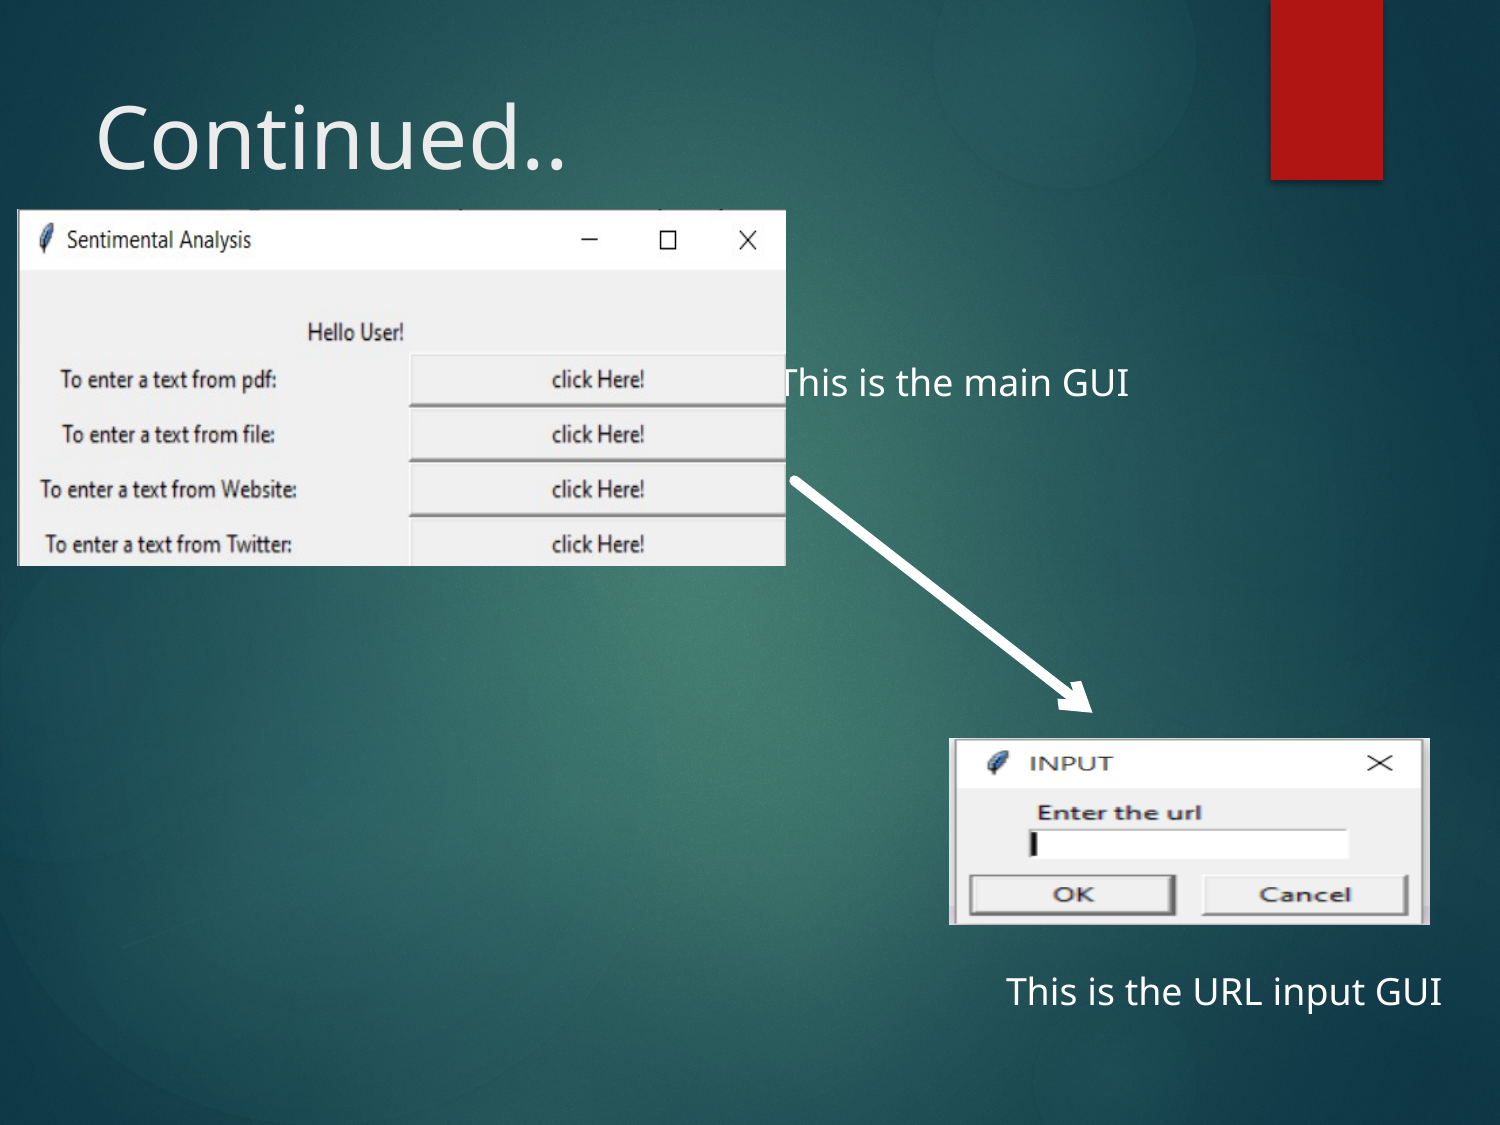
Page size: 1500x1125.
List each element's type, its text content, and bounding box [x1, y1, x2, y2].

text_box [794, 480, 1093, 714]
picture [948, 737, 1430, 925]
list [17, 208, 786, 566]
title Continued.. [79, 74, 1237, 304]
text_box This is the URL input GUI [991, 960, 1458, 1021]
text_box This is the main GUI [791, 351, 1145, 412]
